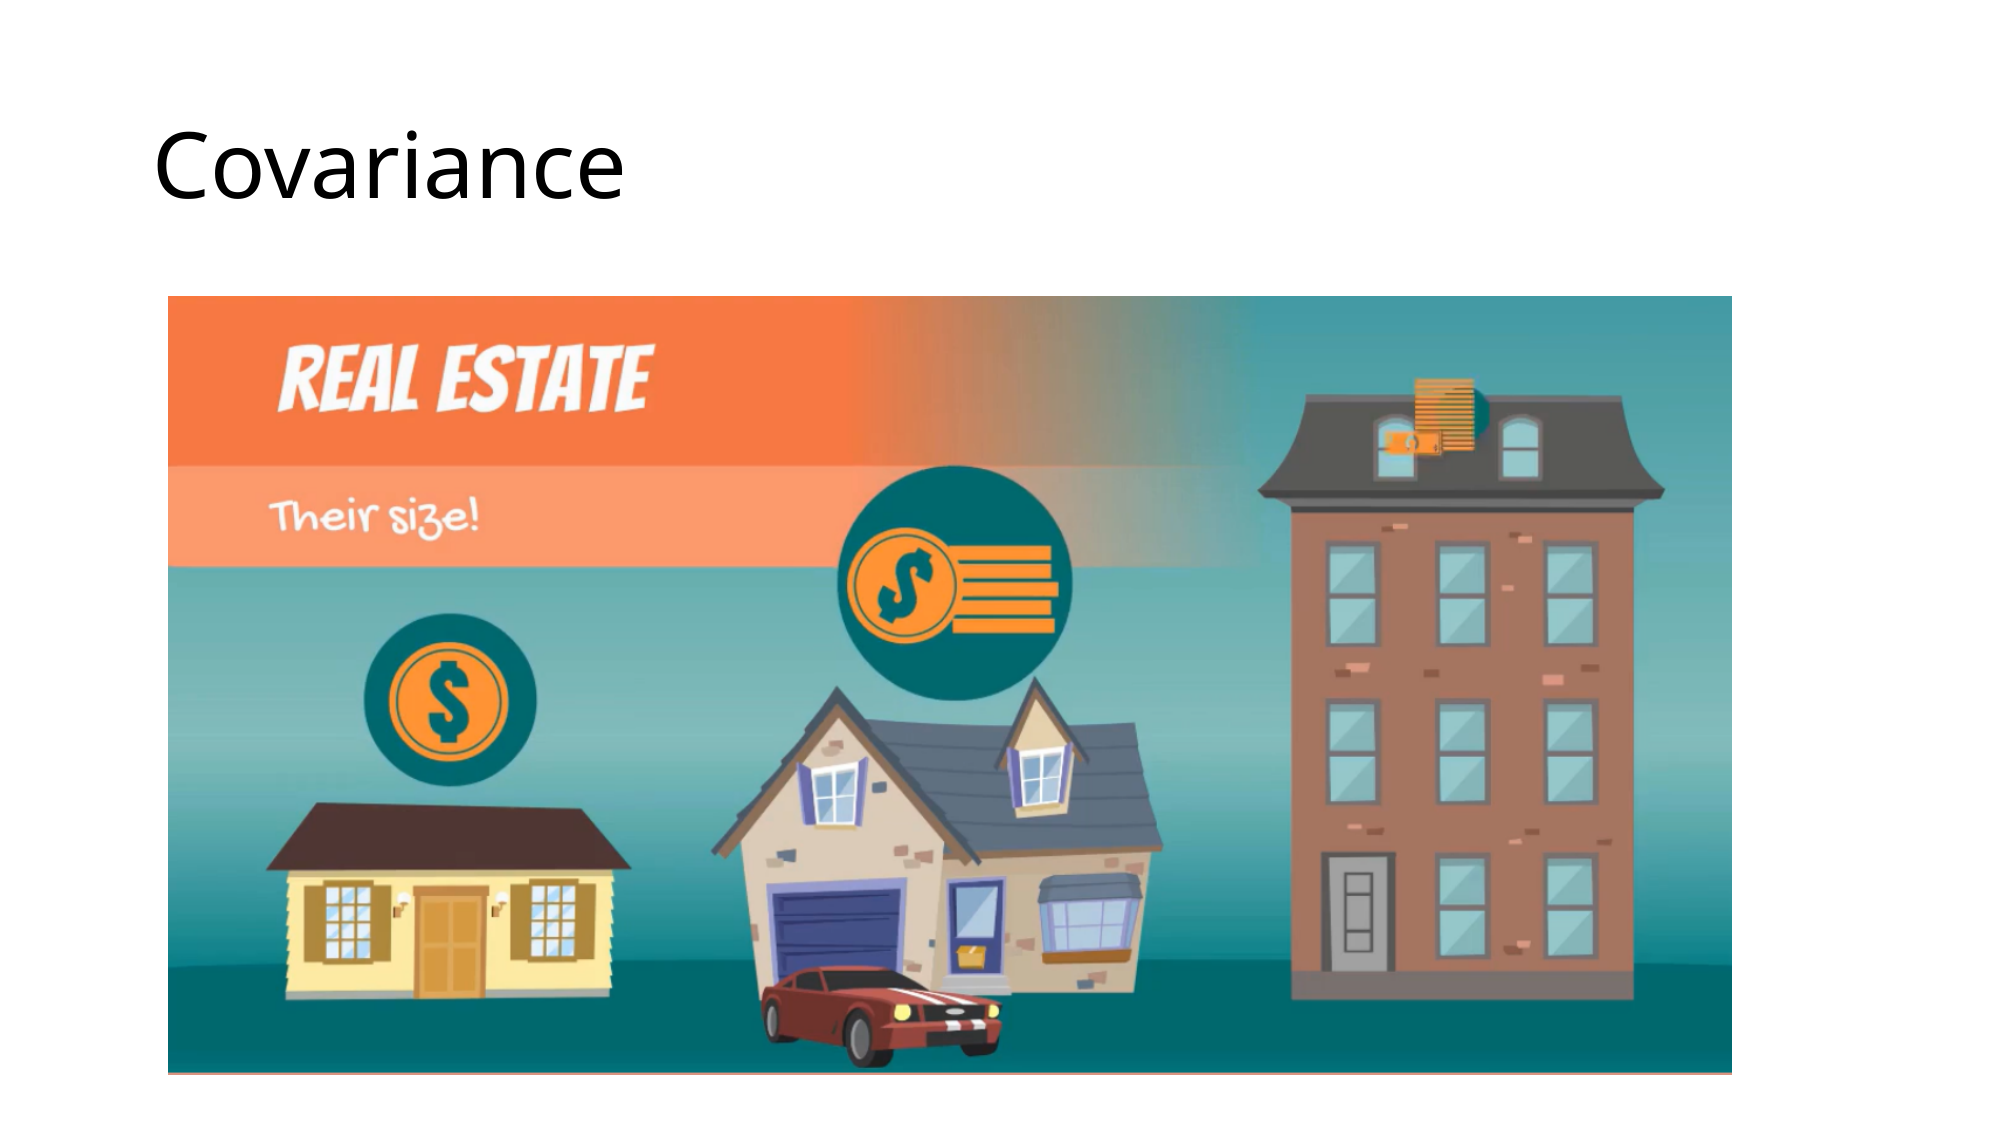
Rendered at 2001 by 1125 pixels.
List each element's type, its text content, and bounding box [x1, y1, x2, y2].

title Covariance [137, 59, 1863, 278]
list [168, 296, 1732, 1075]
